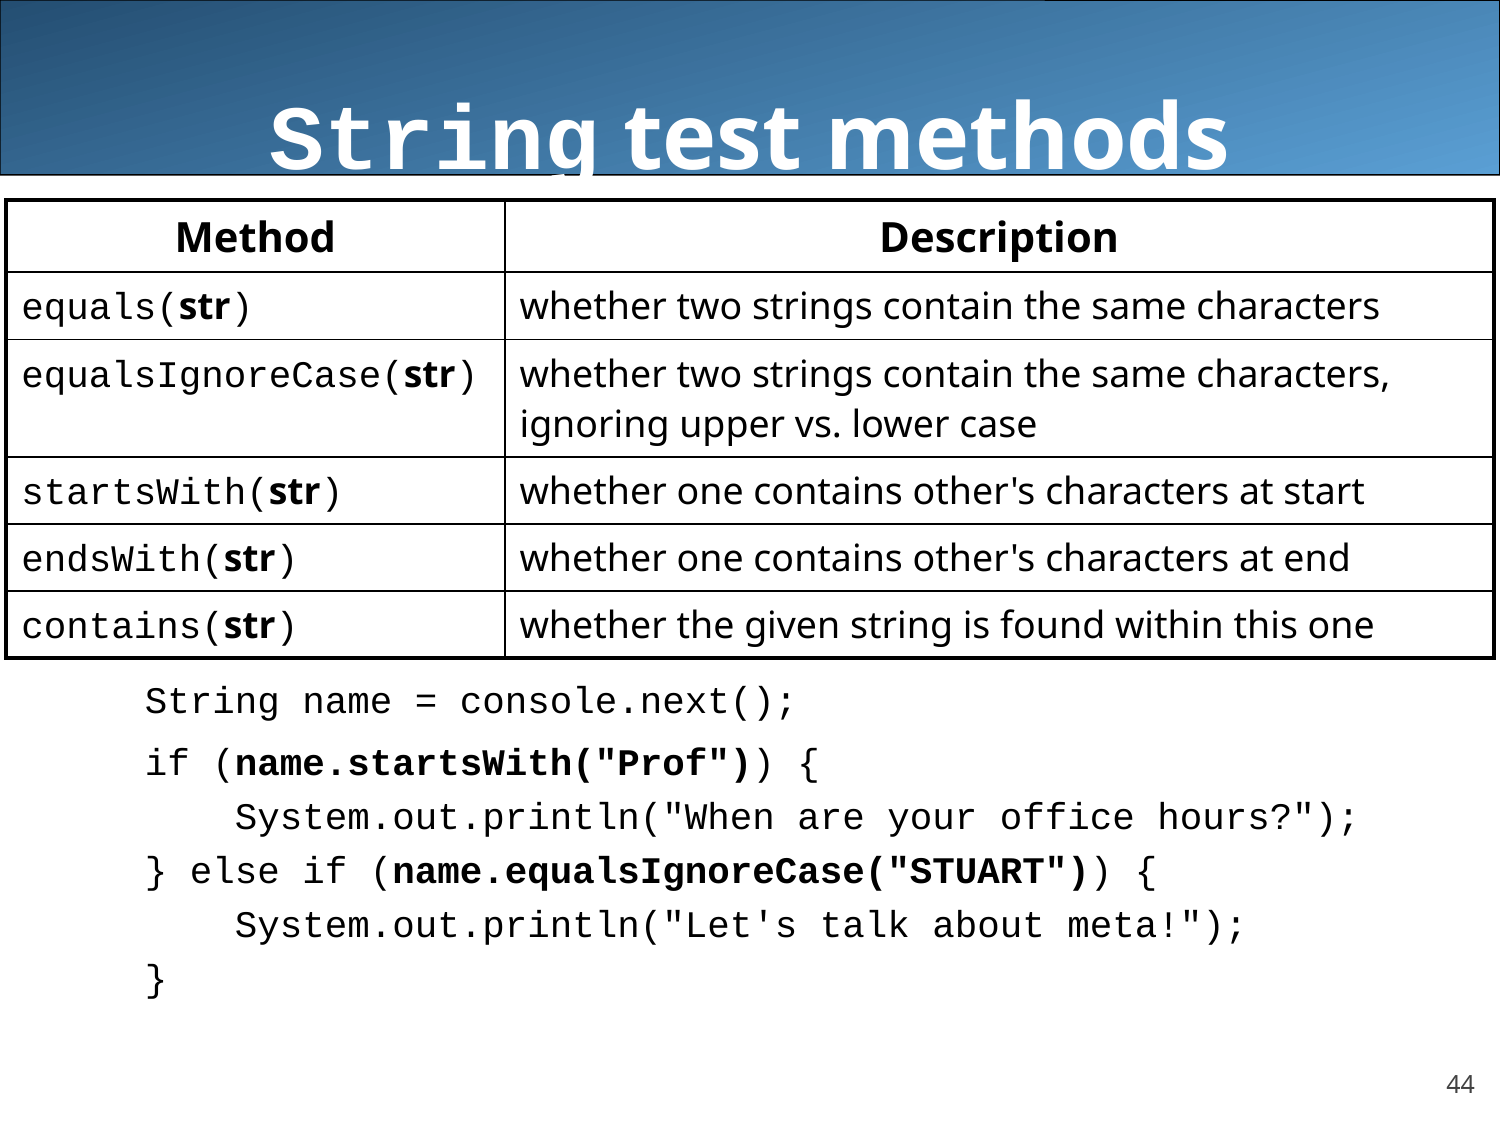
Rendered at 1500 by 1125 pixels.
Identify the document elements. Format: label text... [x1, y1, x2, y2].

table_cell whether one contains other's characters at end [506, 525, 1492, 590]
table_header Description [506, 202, 1492, 271]
title String test methods [75, 0, 1425, 188]
table_cell equals(str) [8, 273, 504, 339]
table_cell whether one contains other's characters at start [506, 458, 1492, 523]
table_cell whether two strings contain the same characters [506, 273, 1492, 339]
table_cell startsWith(str) [8, 458, 504, 523]
table_cell whether two strings contain the same characters, ignoring upper vs. lower case [506, 340, 1492, 456]
table_cell equalsIgnoreCase(str) [8, 340, 504, 456]
table_header Method [8, 202, 504, 271]
table_cell whether the given string is found within this one [506, 592, 1492, 656]
list String name = console.next(); if (name.startsWith("Prof")) { System.out.println("When are your office hours?"); } else if (name.equalsIgnoreCase("STUART")) { System.out.println("Let's talk about meta!"); } [24, 212, 1500, 1063]
table_cell contains(str) [8, 592, 504, 656]
table_cell endsWith(str) [8, 525, 504, 590]
